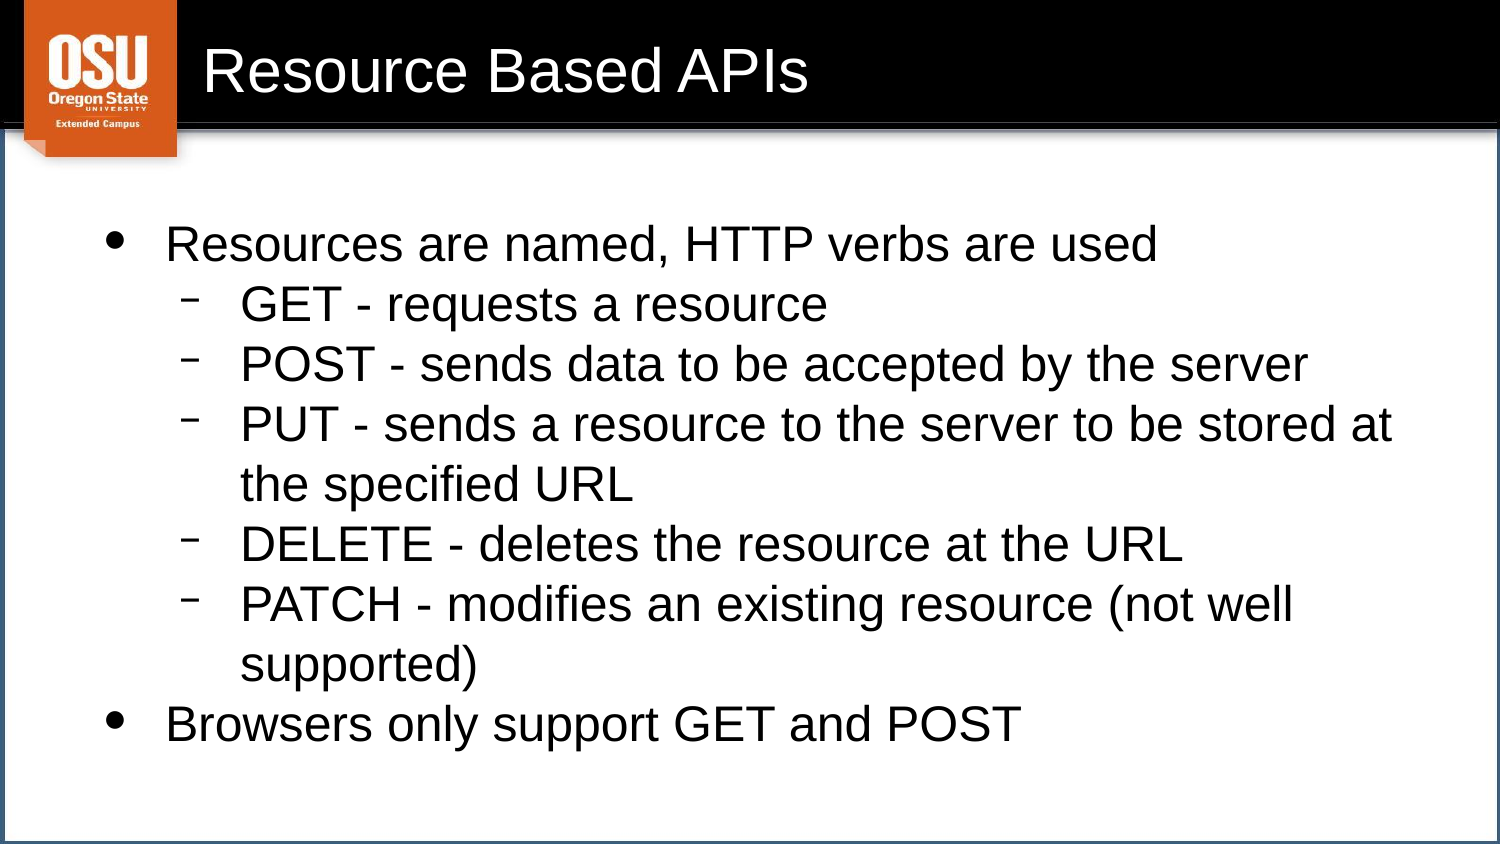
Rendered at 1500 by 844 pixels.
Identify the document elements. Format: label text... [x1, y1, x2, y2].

picture [0, 0, 1500, 844]
list Resources are named, HTTP verbs are used GET - requests a resource POST - sends data to be accepted by the server PUT - sends a resource to the server to be stored at the specified URL DELETE - deletes the resource at the URL PATCH - modifies an existing resource (not well supported) Browsers only support GET and POST [75, 196, 1425, 754]
title Resource Based APIs [187, 0, 1425, 138]
